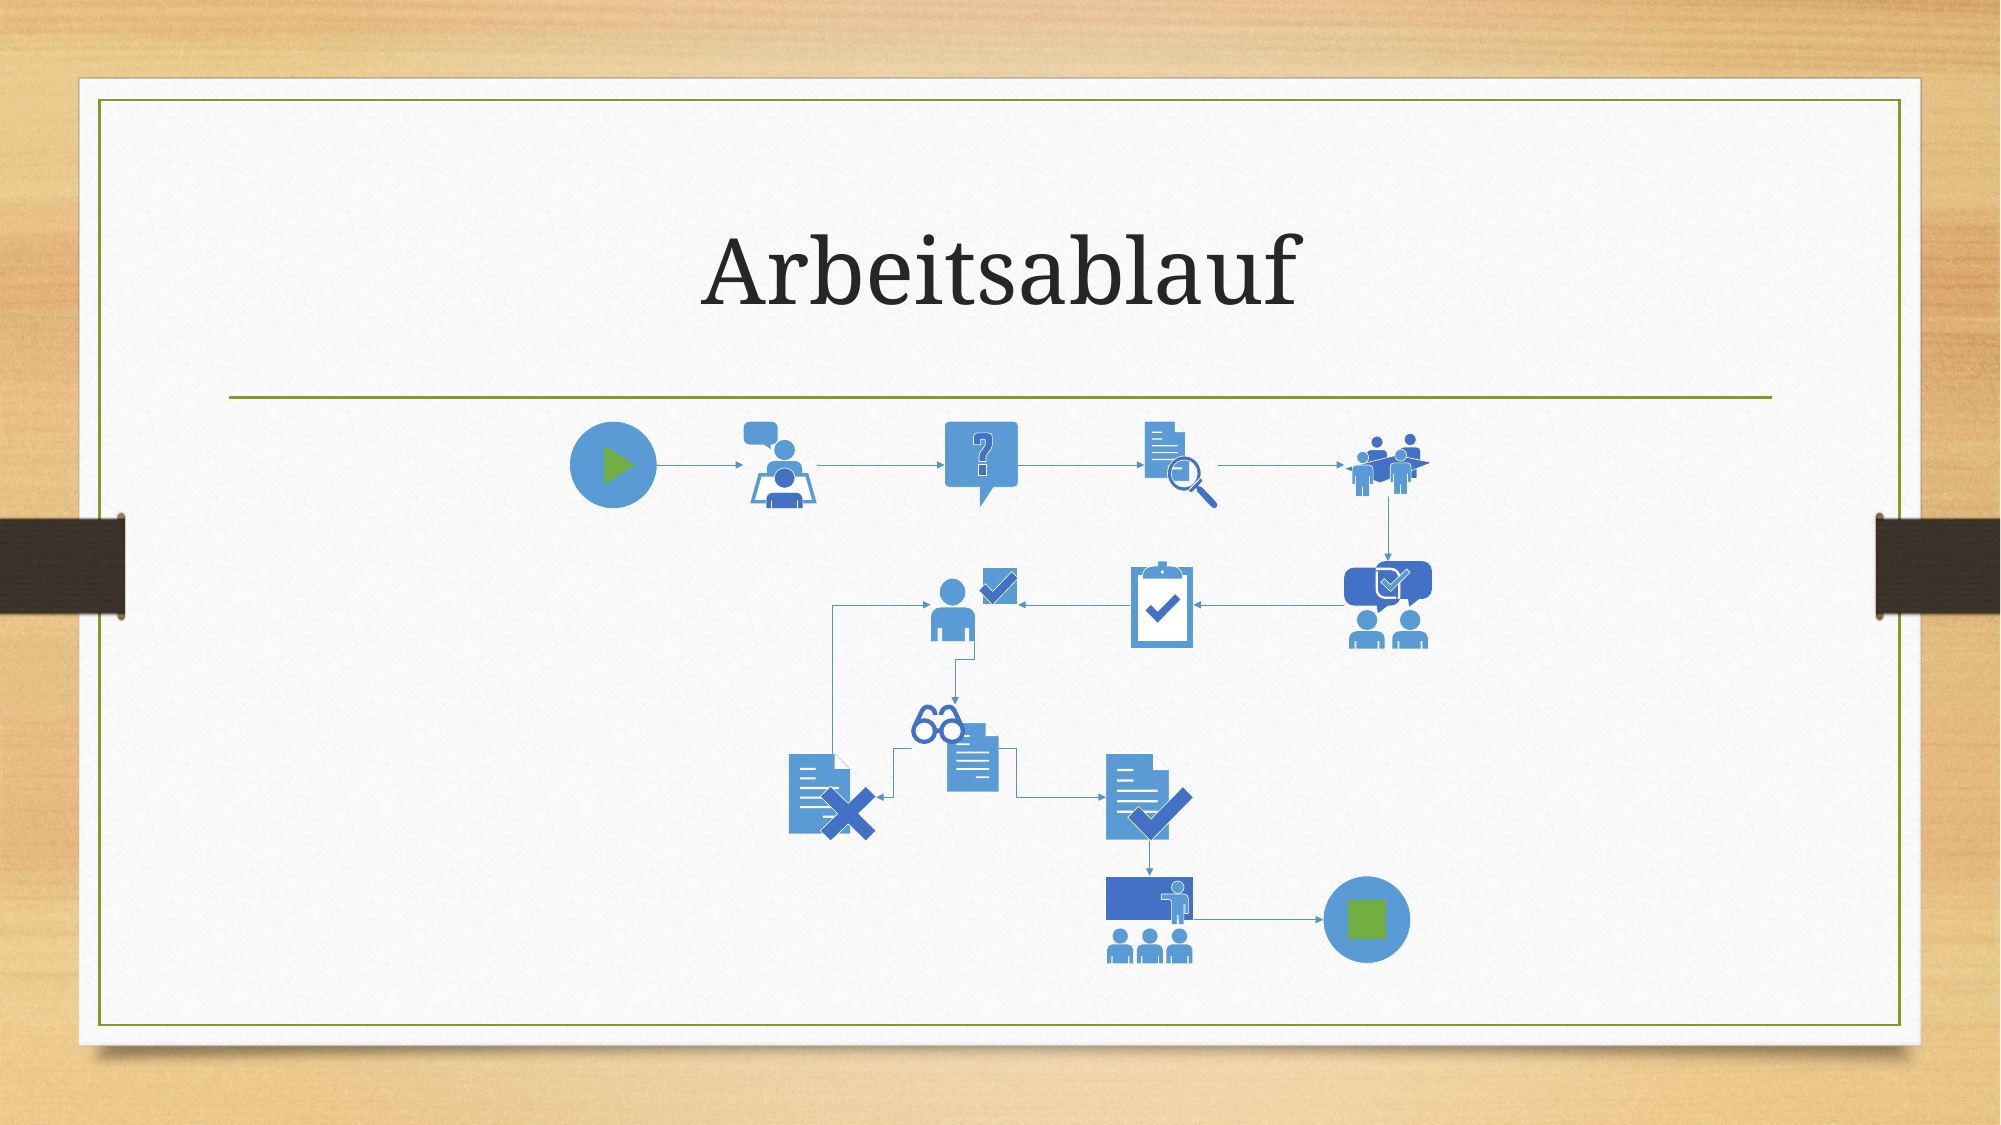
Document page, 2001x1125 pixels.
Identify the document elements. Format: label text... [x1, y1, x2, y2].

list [567, 419, 1433, 964]
title Arbeitsablauf [212, 161, 1788, 375]
picture [0, 0, 2001, 1125]
